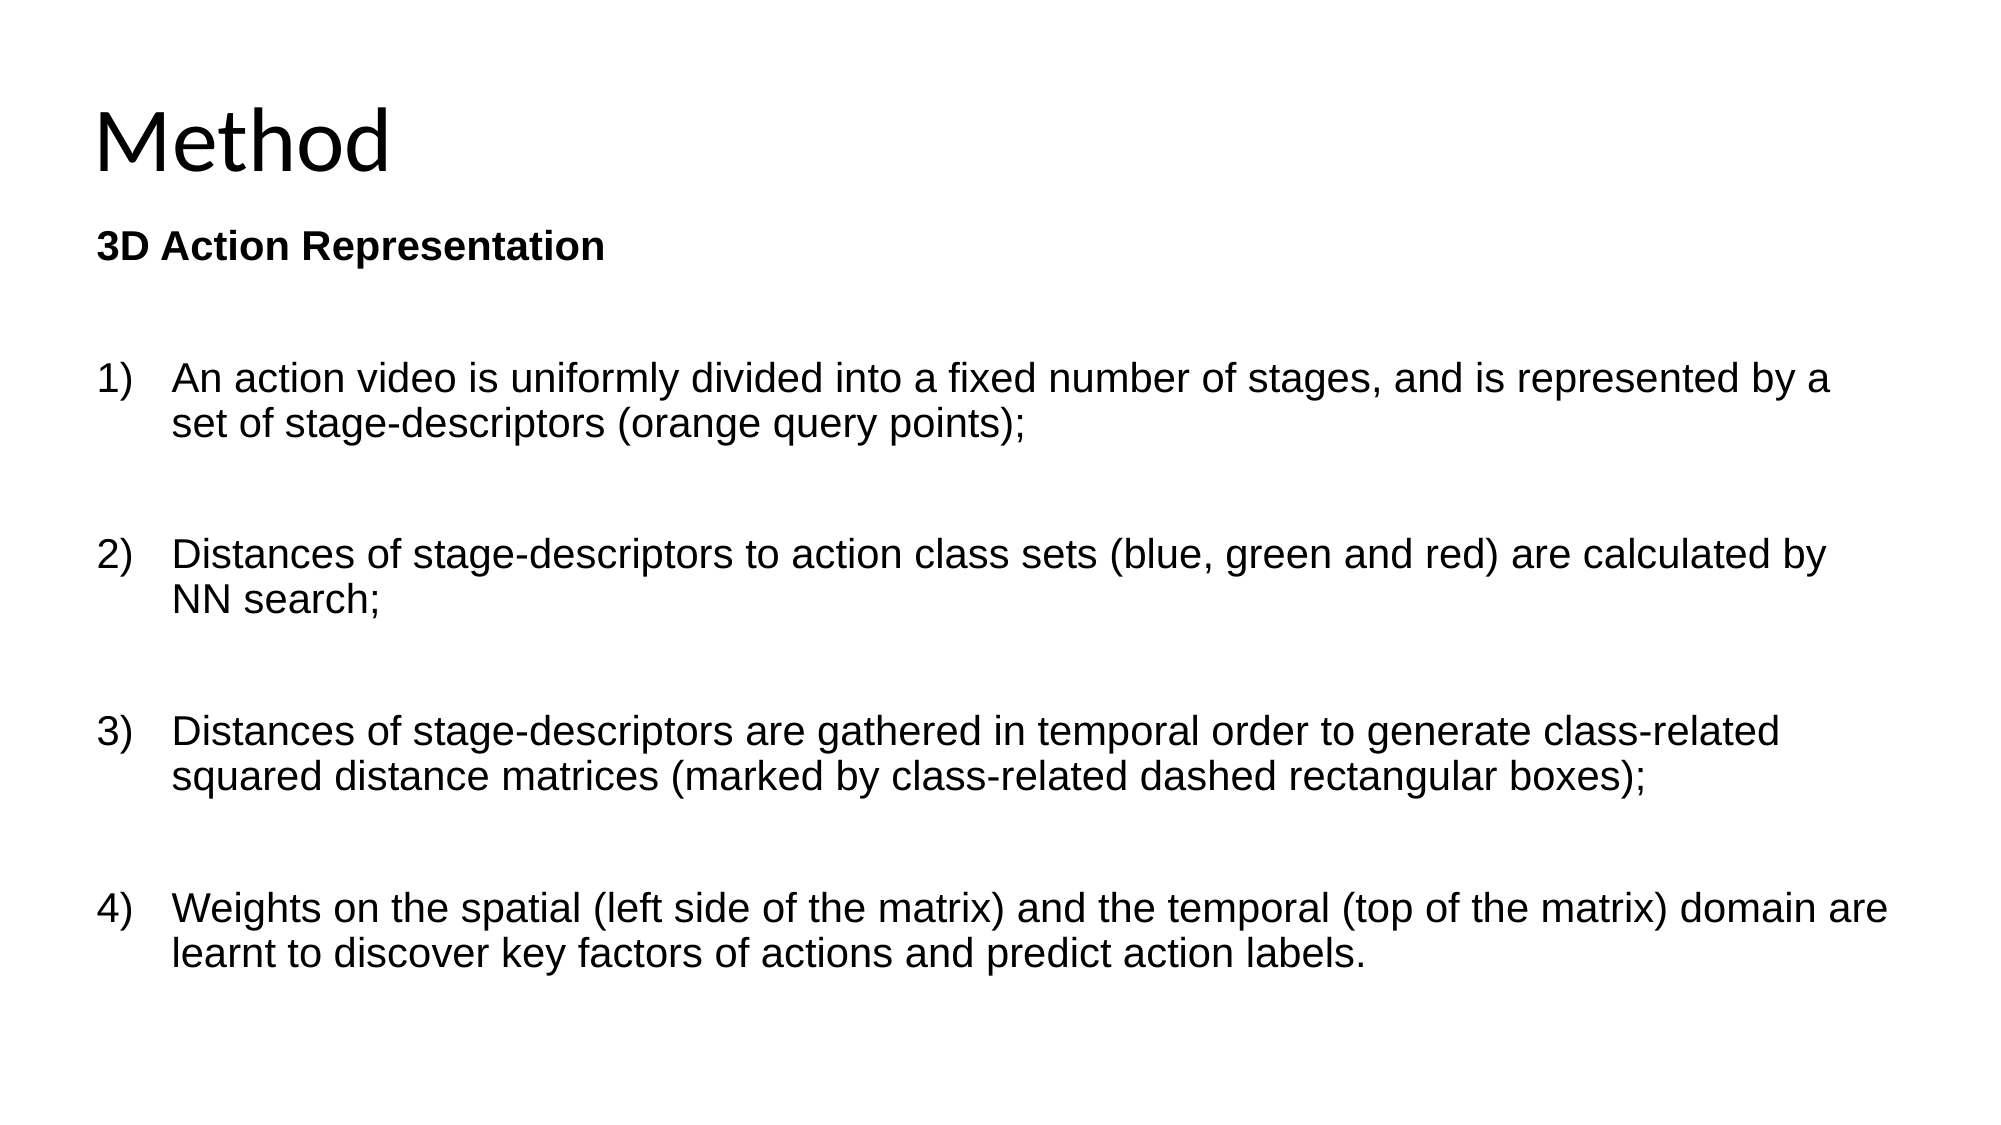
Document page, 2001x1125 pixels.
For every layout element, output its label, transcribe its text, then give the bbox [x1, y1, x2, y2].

subtitle 3D Action Representation An action video is uniformly divided into a ﬁxed number of stages, and is represented by a set of stage-descriptors (orange query points); Distances of stage-descriptors to action class sets (blue, green and red) are calculated by NN search; Distances of stage-descriptors are gathered in temporal order to generate class-related squared distance matrices (marked by class-related dashed rectangular boxes); Weights on the spatial (left side of the matrix) and the temporal (top of the matrix) domain are learnt to discover key factors of actions and predict action labels. [81, 216, 1912, 1064]
title Method [78, 61, 1579, 200]
